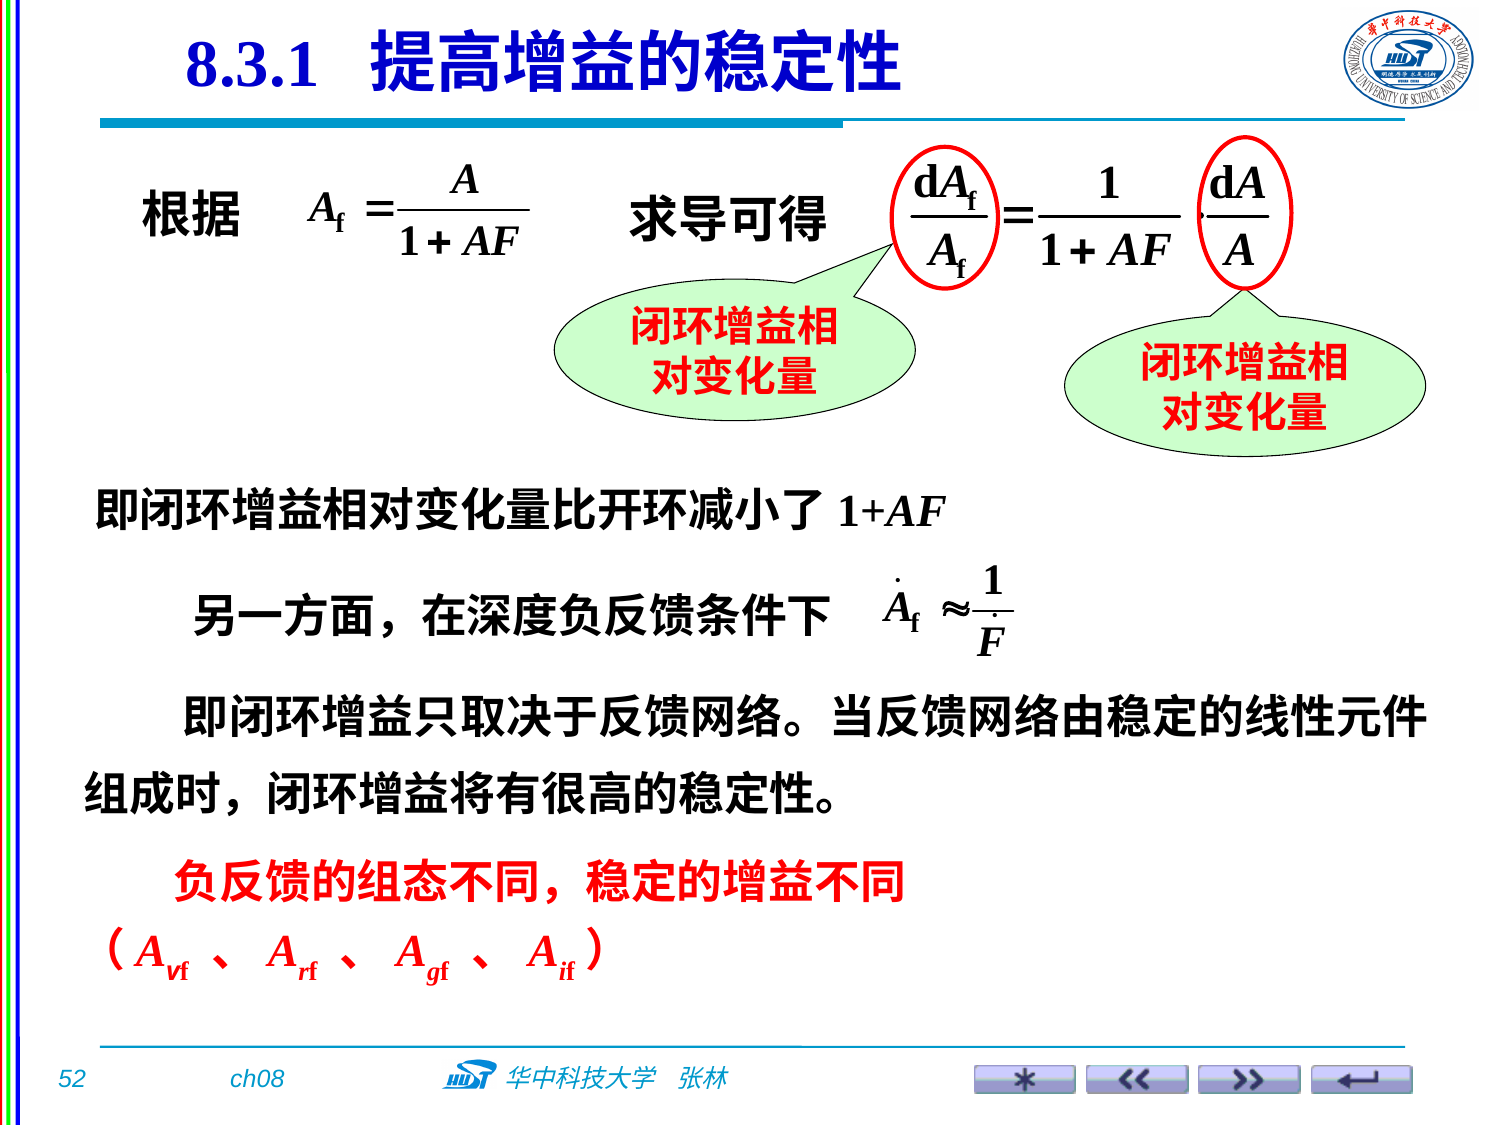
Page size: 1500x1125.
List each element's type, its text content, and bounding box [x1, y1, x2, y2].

text_box 另一方面，在深度负反馈条件下 [177, 573, 868, 649]
text_box 根据 [127, 169, 293, 250]
text_box [1218, 135, 1272, 148]
text_box 求导可得 [613, 174, 844, 255]
text_box [928, 144, 962, 148]
picture [1086, 1065, 1189, 1094]
text_box 即闭环增益只取决于反馈网络。当反馈网络由稳定的线性元件组成时，闭环增益将有很高的稳定性。 [69, 658, 1444, 828]
text_box [1284, 166, 1294, 260]
text_box 闭环增益相对变化量 [1064, 297, 1426, 457]
text_box 即闭环增益相对变化量比开环减小了1+AF [79, 467, 1238, 544]
text_box 负反馈的组态不同，稳定的增益不同（Avf 、Arf 、Agf 、Aif） [64, 834, 1440, 993]
text_box [889, 179, 898, 257]
text_box 闭环增益相对变化量 [554, 244, 916, 421]
picture [441, 1059, 497, 1089]
picture [1198, 1065, 1301, 1094]
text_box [298, 149, 541, 265]
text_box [903, 149, 1280, 289]
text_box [873, 550, 1025, 666]
picture [1311, 1065, 1413, 1094]
picture [1340, 7, 1479, 111]
picture [974, 1065, 1076, 1094]
text_box 8.3.1 提高增益的稳定性 [171, 12, 1317, 108]
